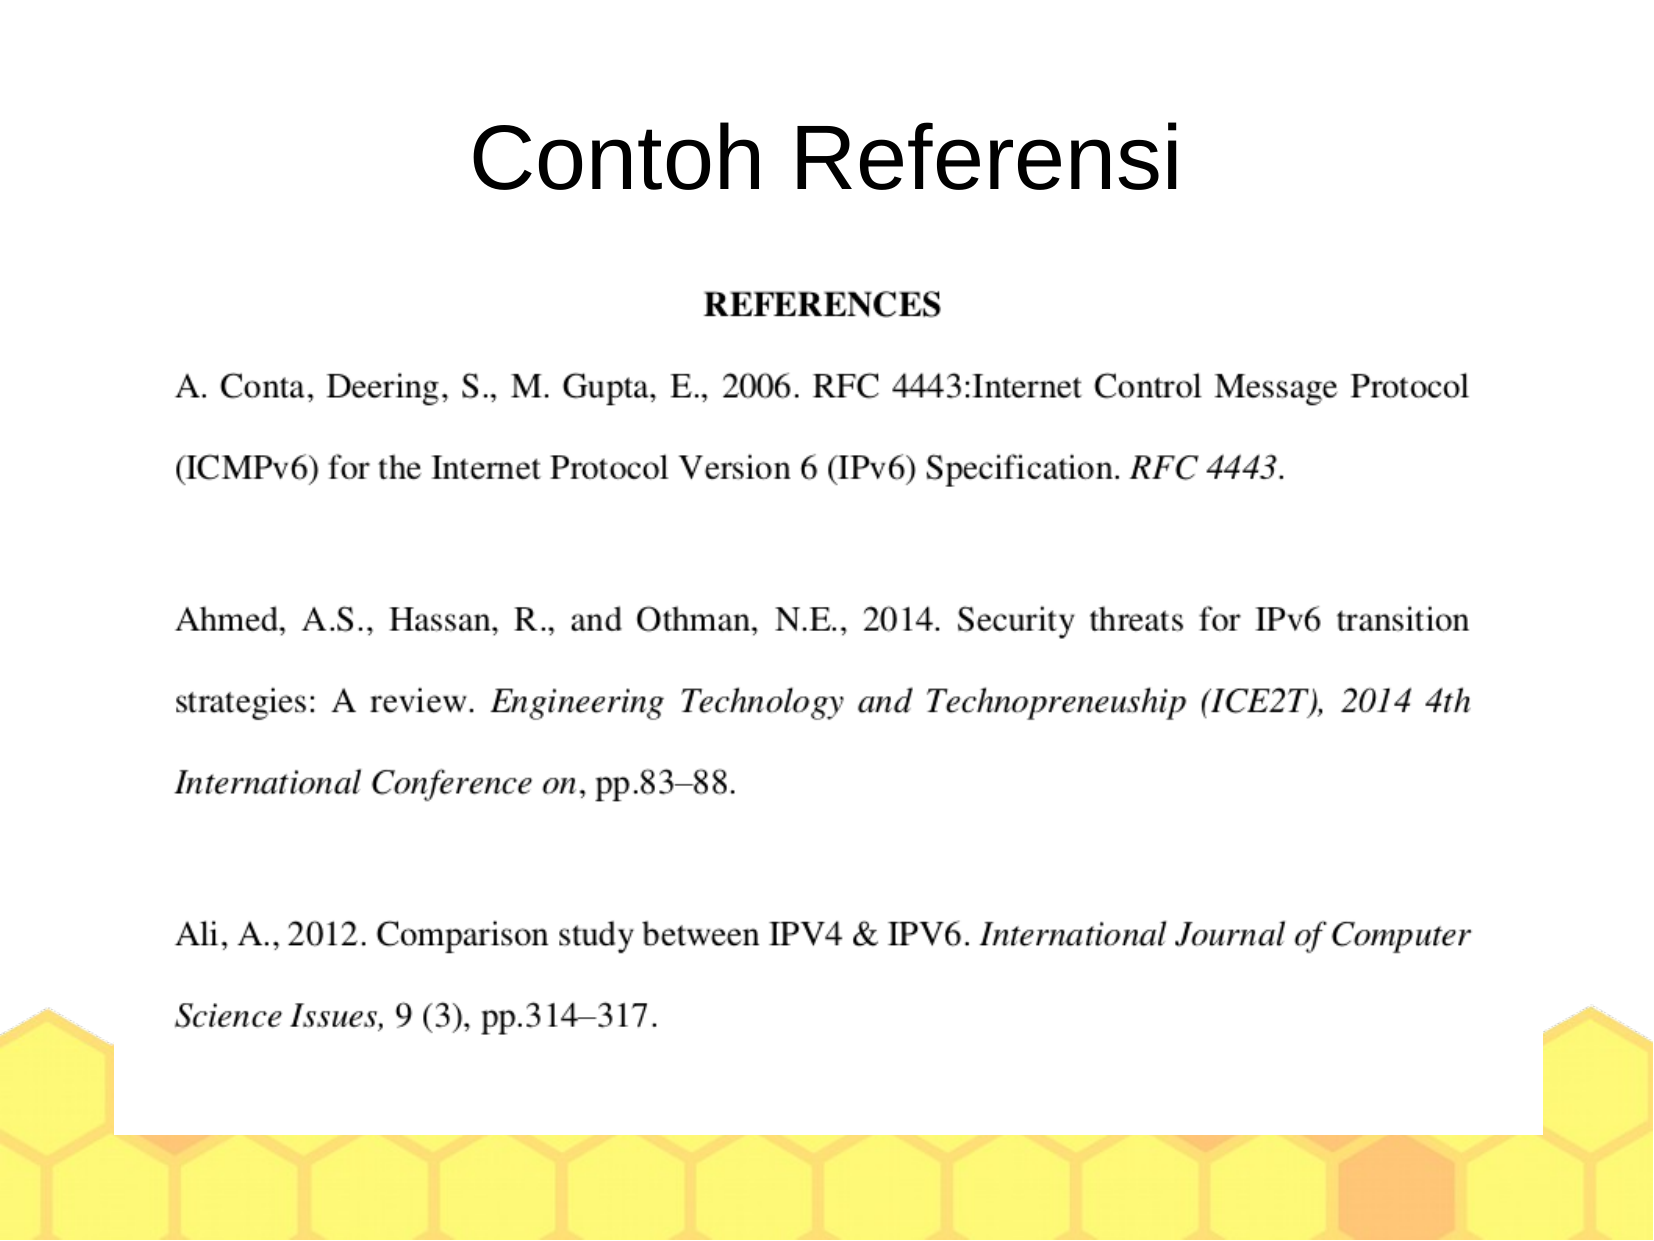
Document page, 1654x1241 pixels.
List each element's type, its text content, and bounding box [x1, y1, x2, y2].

picture [0, 224, 1653, 1240]
text_box Contoh Referensi [82, 49, 1571, 257]
